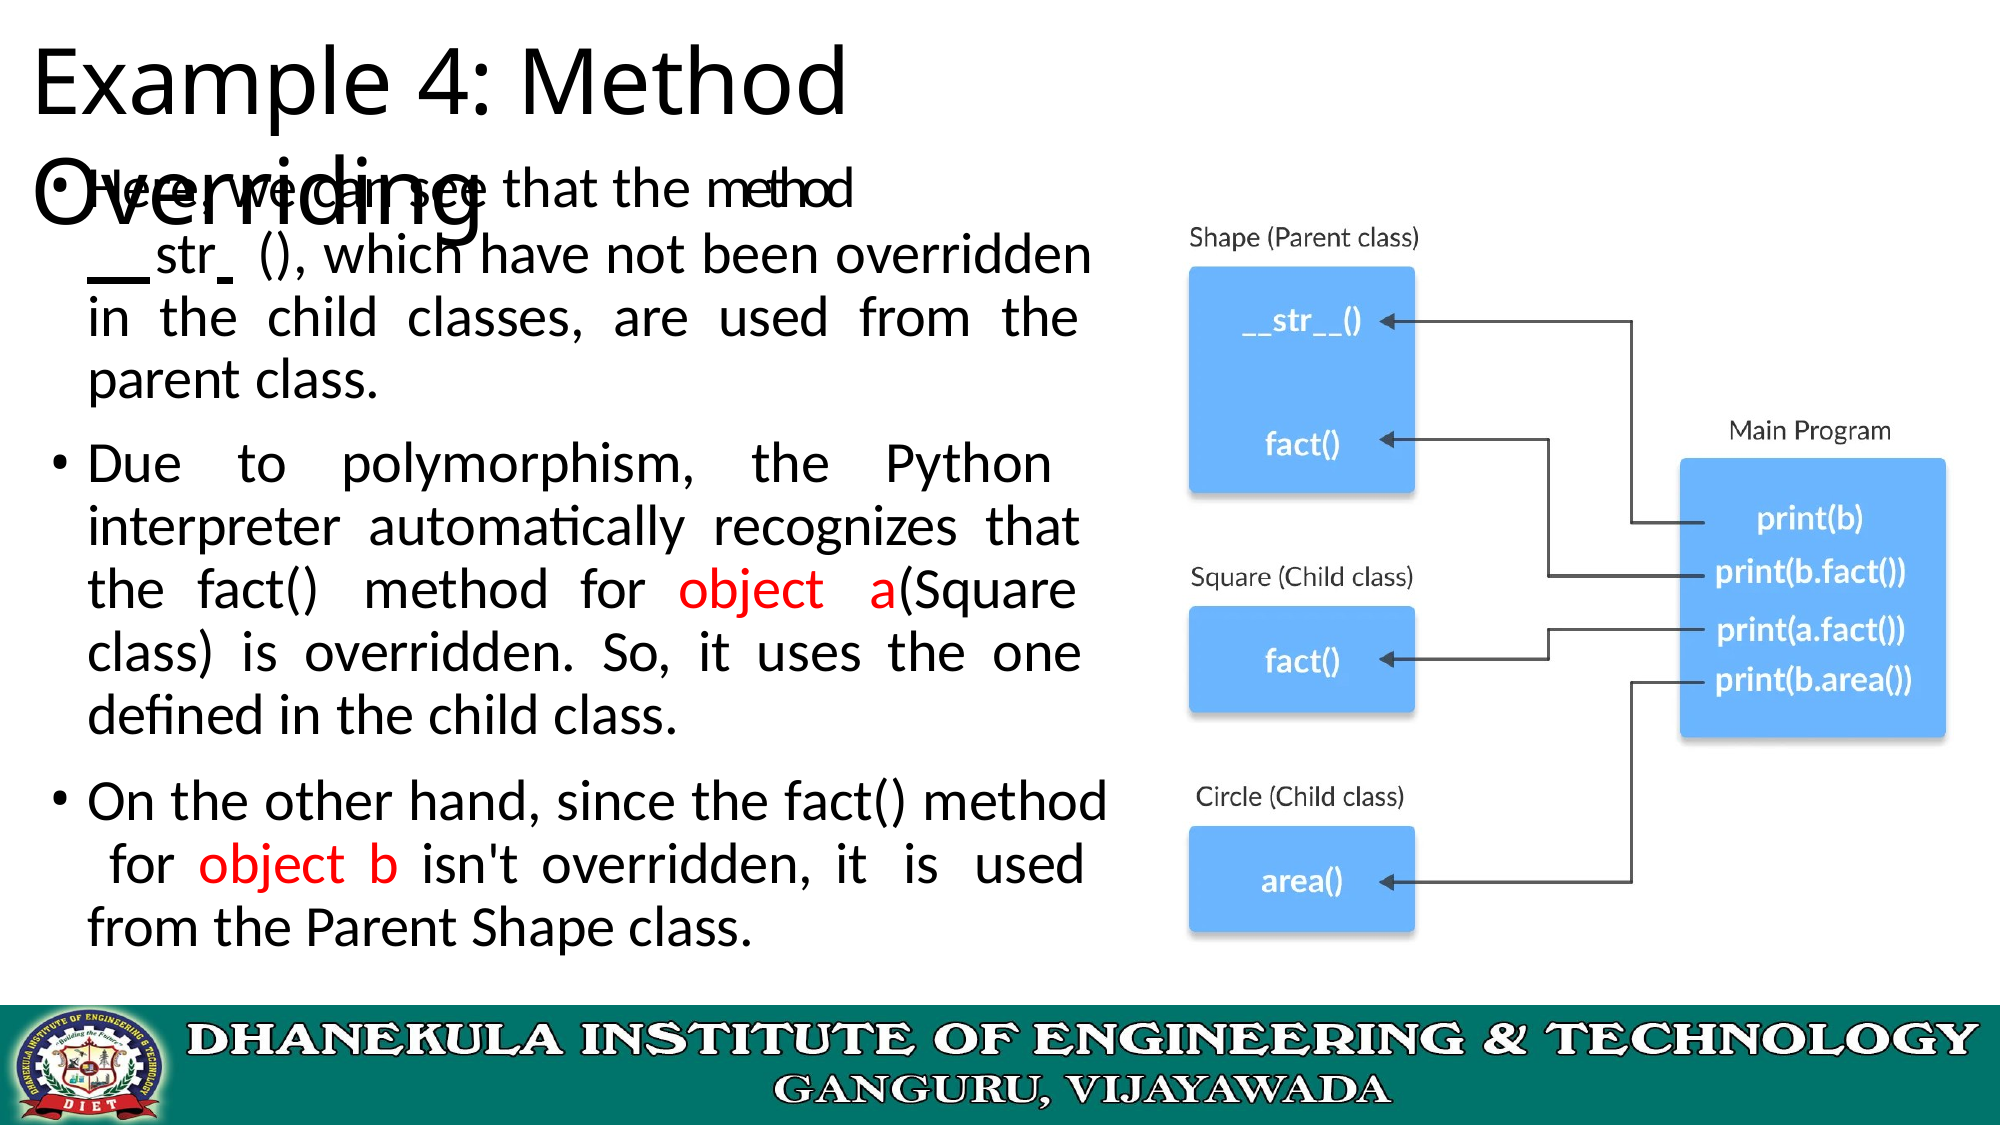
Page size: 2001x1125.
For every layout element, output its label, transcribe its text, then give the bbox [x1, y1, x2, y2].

picture [0, 1005, 2000, 1125]
text_box Here, we can see that the method str (), which have not been overridden in the child classes, are used from the parent class. Due to polymorphism, the Python interpreter automatically recognizes that the fact() method for object a(Square class) is overridden. So, it uses the one defined in the child class. On the other hand, since the fact() method for object b isn't overridden, it is used from the Parent Shape class. [37, 243, 1120, 958]
picture [1182, 222, 1954, 945]
title Example 4: Method Overriding [28, 20, 1138, 243]
